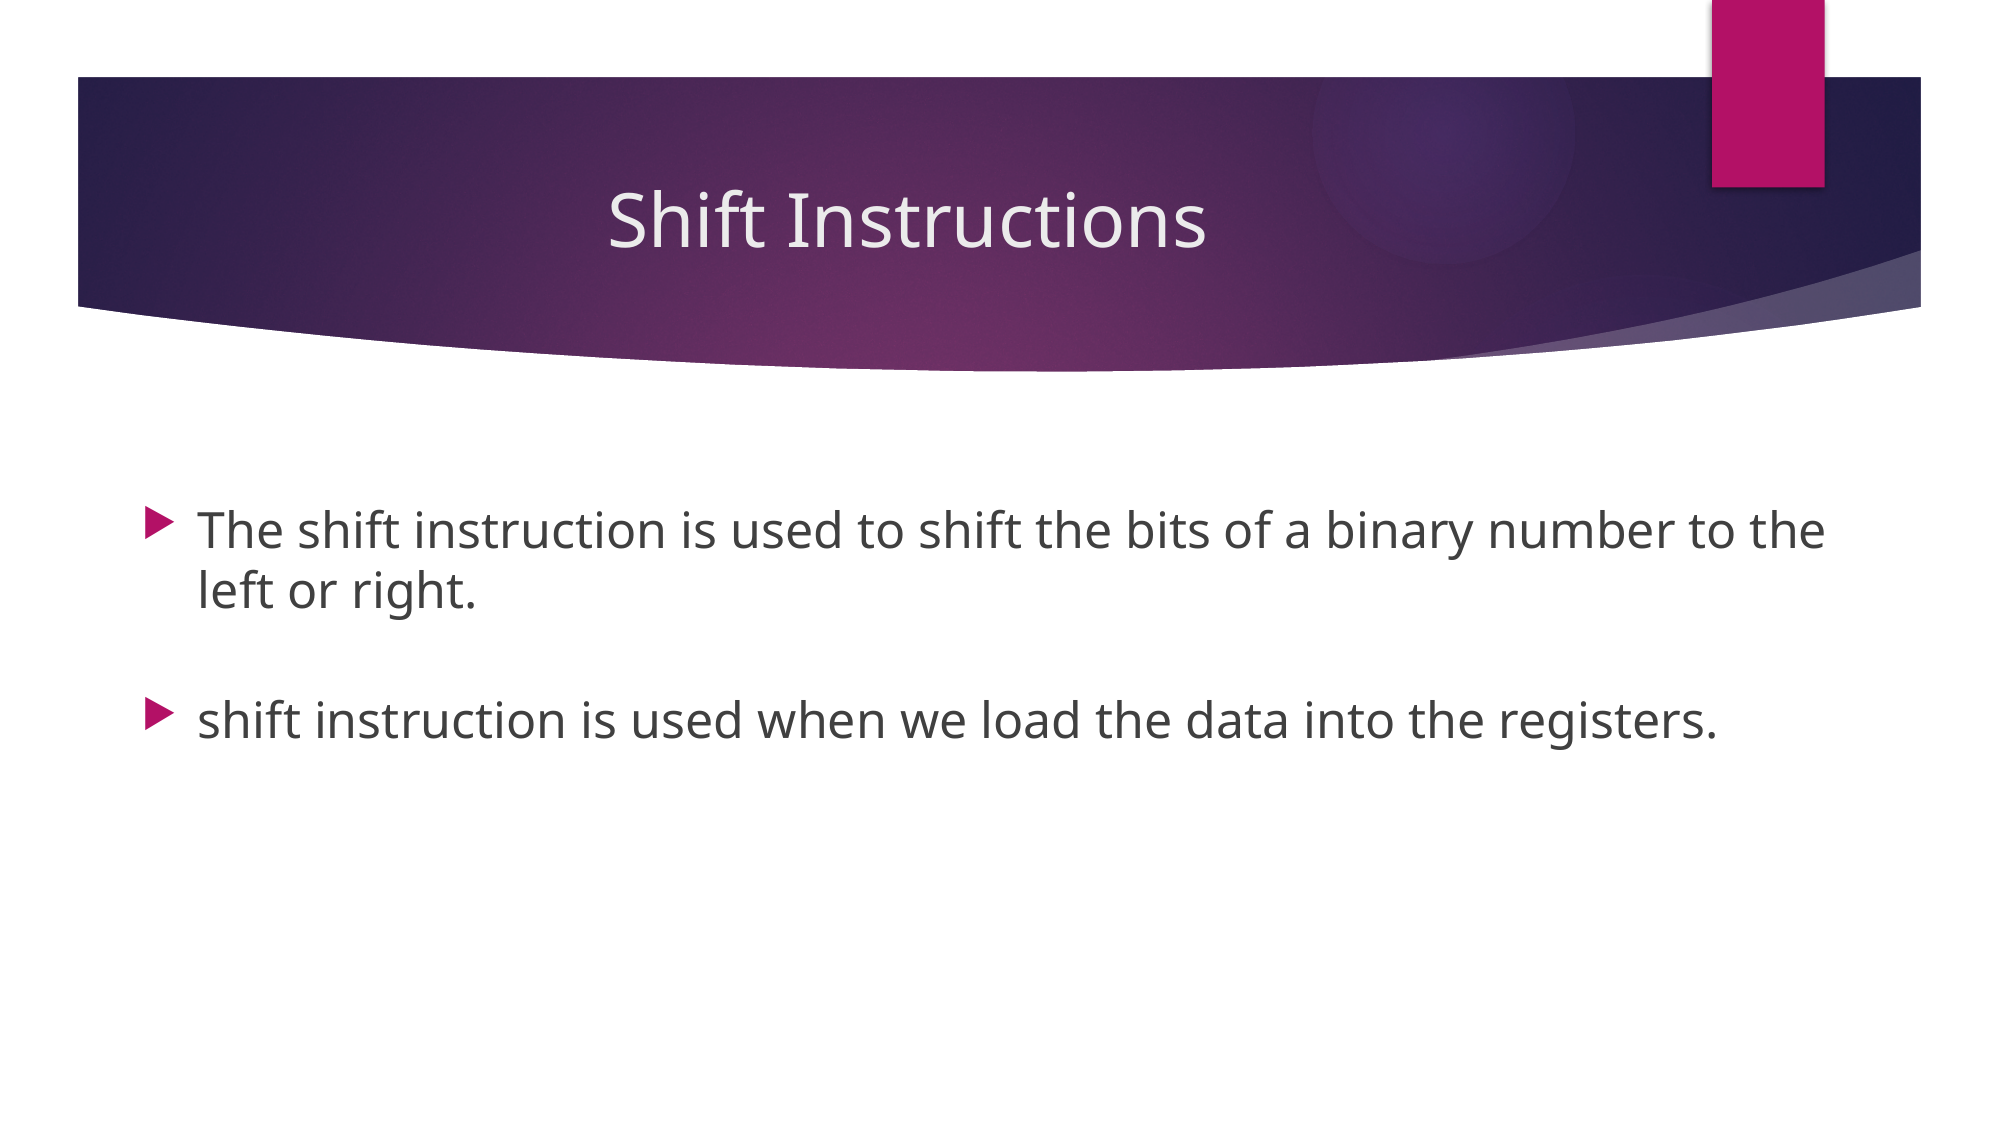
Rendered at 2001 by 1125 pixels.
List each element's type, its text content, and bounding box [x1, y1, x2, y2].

title Shift Instructions [189, 159, 1627, 276]
list The shift instruction is used to shift the bits of a binary number to the left or right. shift instruction is used when we load the data into the registers. [126, 490, 1874, 1052]
